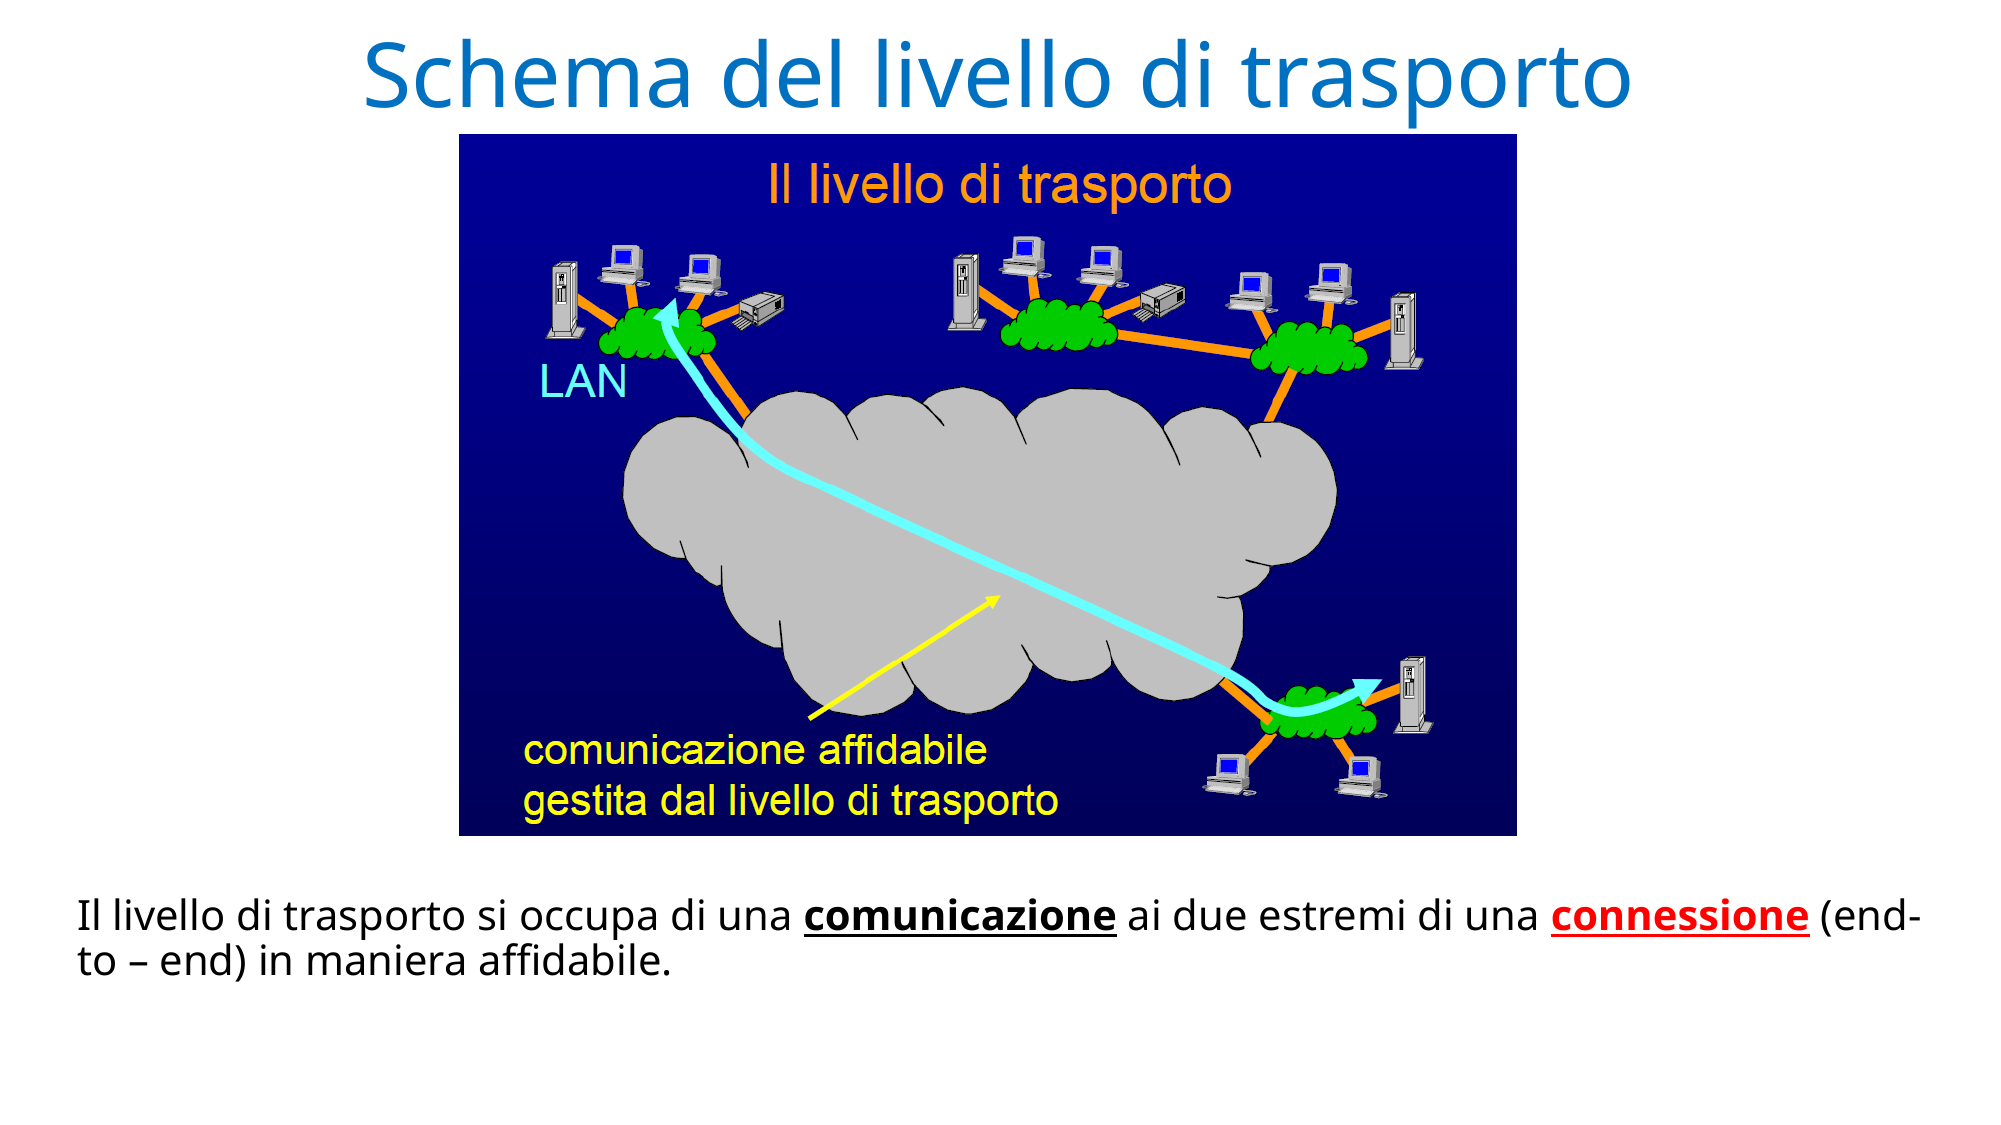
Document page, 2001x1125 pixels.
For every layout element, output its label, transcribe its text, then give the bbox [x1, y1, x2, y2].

list Il livello di trasporto si occupa di una comunicazione ai due estremi di una connessione (end- to – end) in maniera affidabile. [62, 886, 1943, 1044]
title Schema del livello di trasporto [137, 22, 1863, 135]
picture [459, 134, 1517, 836]
